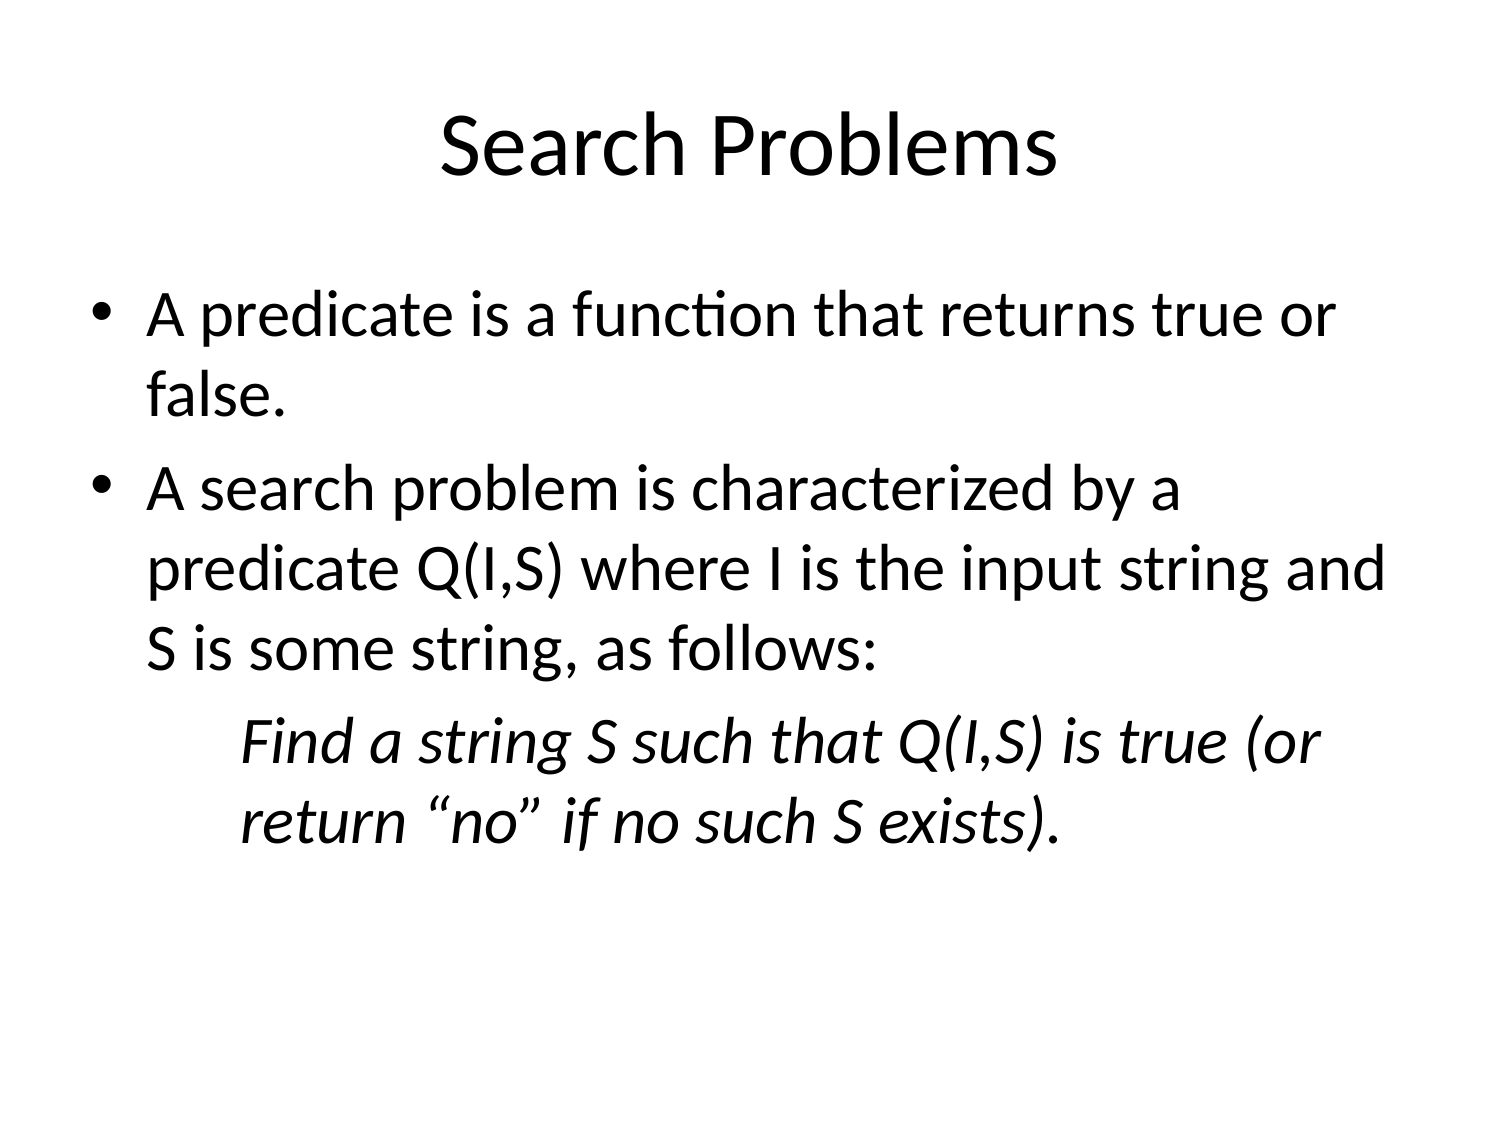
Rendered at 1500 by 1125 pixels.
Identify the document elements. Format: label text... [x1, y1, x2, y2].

list A predicate is a function that returns true or false. A search problem is characterized by a predicate Q(I,S) where I is the input string and S is some string, as follows: Find a string S such that Q(I,S) is true (or return “no” if no such S exists). [75, 262, 1425, 1005]
title Search Problems [75, 45, 1425, 233]
